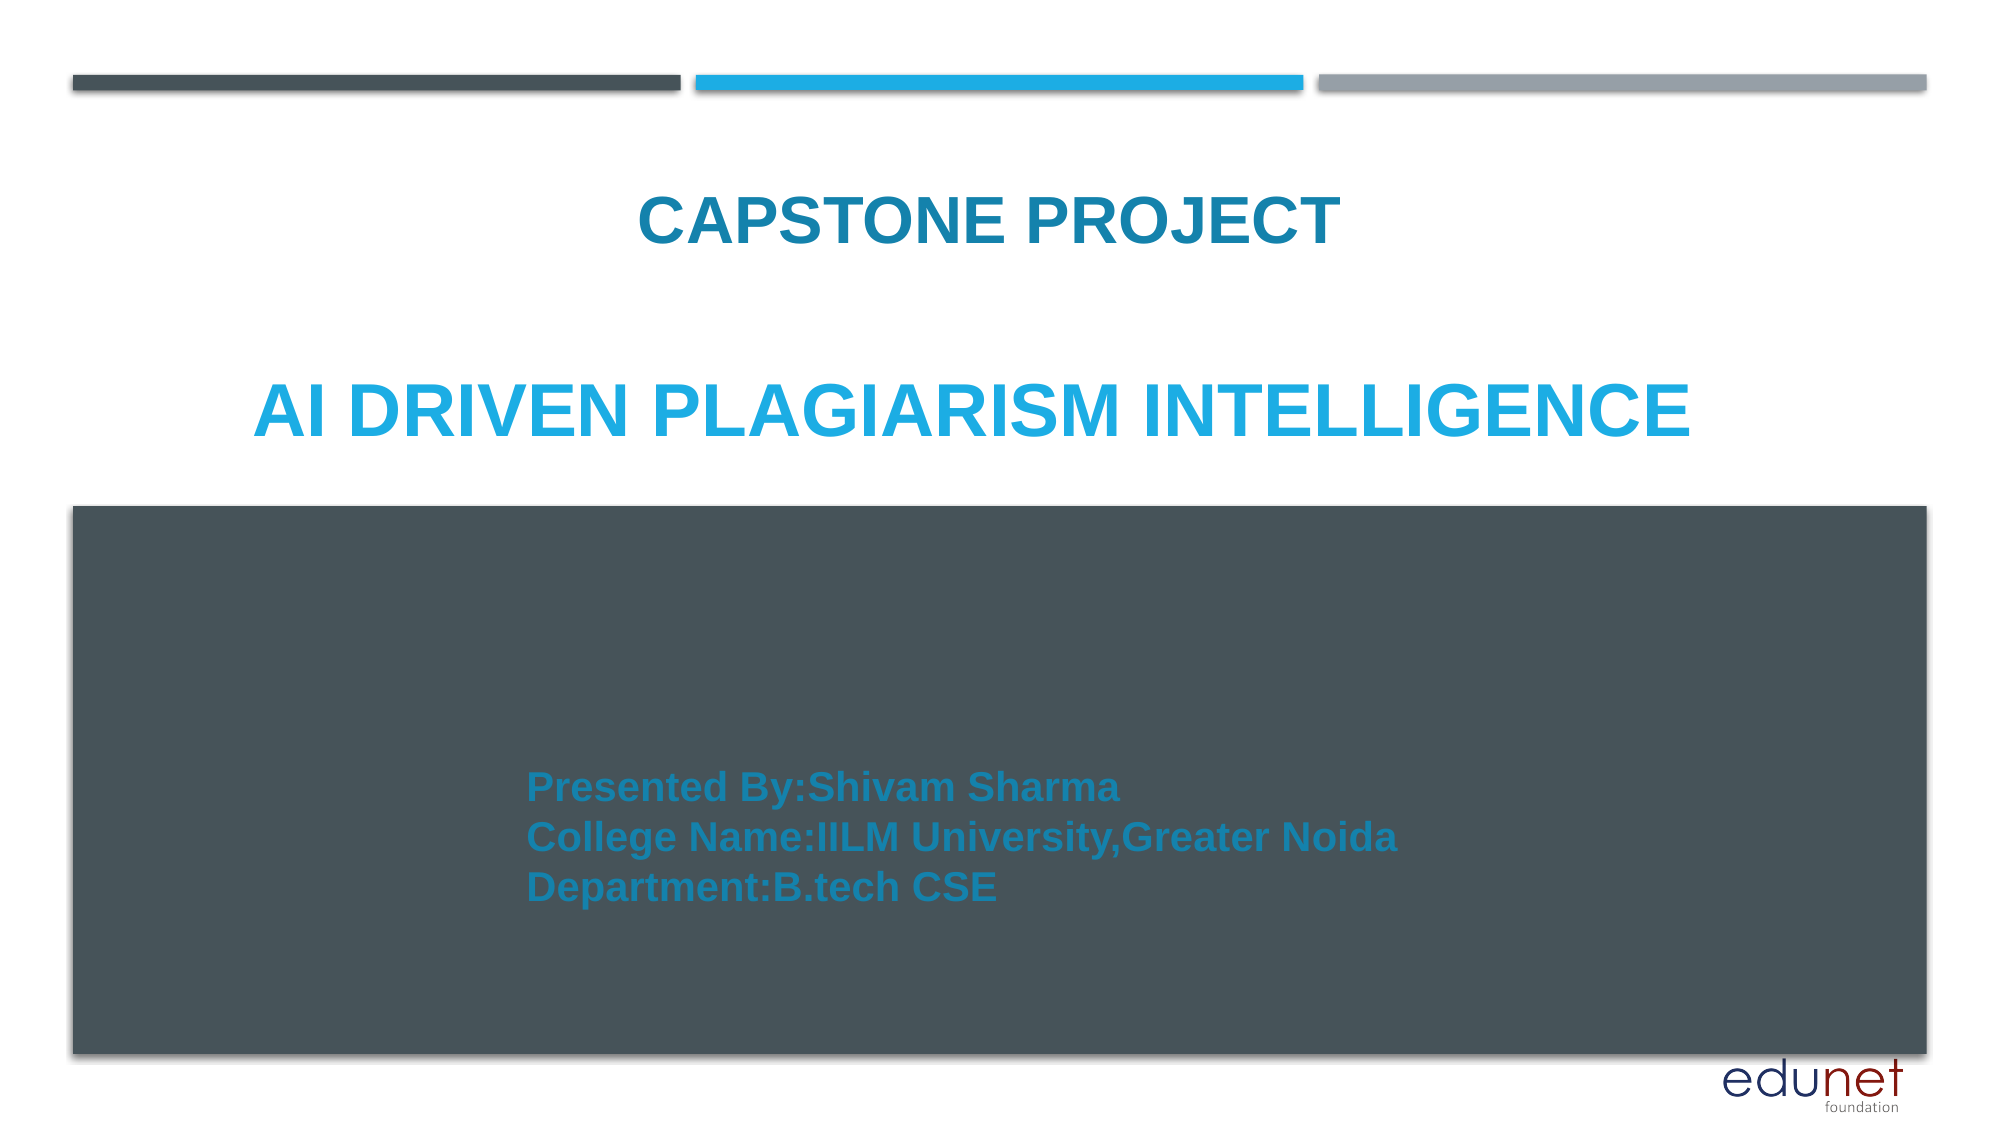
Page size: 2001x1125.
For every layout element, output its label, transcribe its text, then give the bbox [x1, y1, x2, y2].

text_box CAPSTONE PROJECT [0, 169, 2000, 265]
text_box Presented By:Shivam Sharma College Name:IILM University,Greater Noida Department:B.tech CSE [511, 752, 1821, 918]
title AI DRIVEN PLAGIARISM INTELLIGENCE [222, 298, 1723, 460]
picture [1719, 1056, 1905, 1116]
